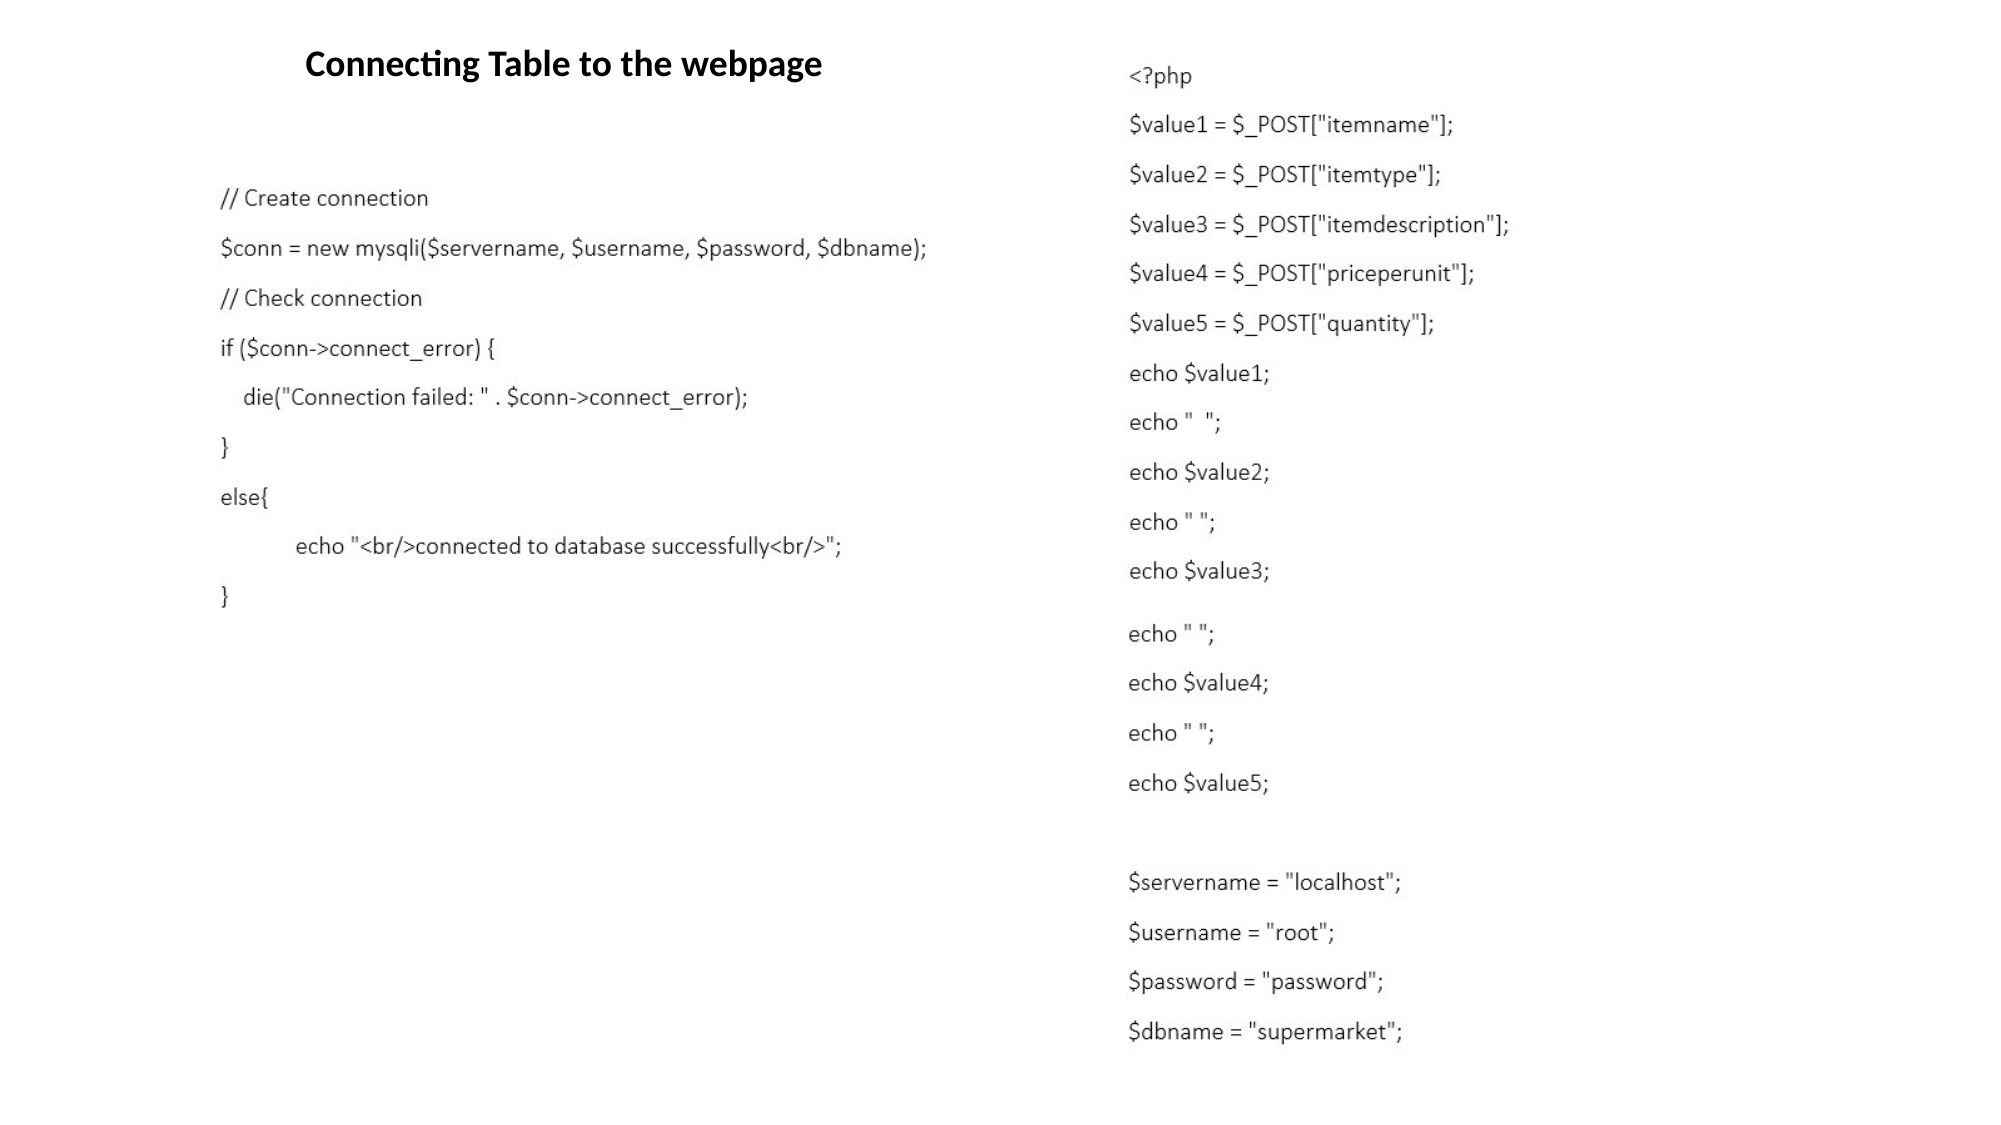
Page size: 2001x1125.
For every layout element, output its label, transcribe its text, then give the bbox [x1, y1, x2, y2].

picture [1083, 31, 1549, 1072]
picture [178, 157, 985, 634]
text_box Connecting Table to the webpage [290, 31, 873, 91]
